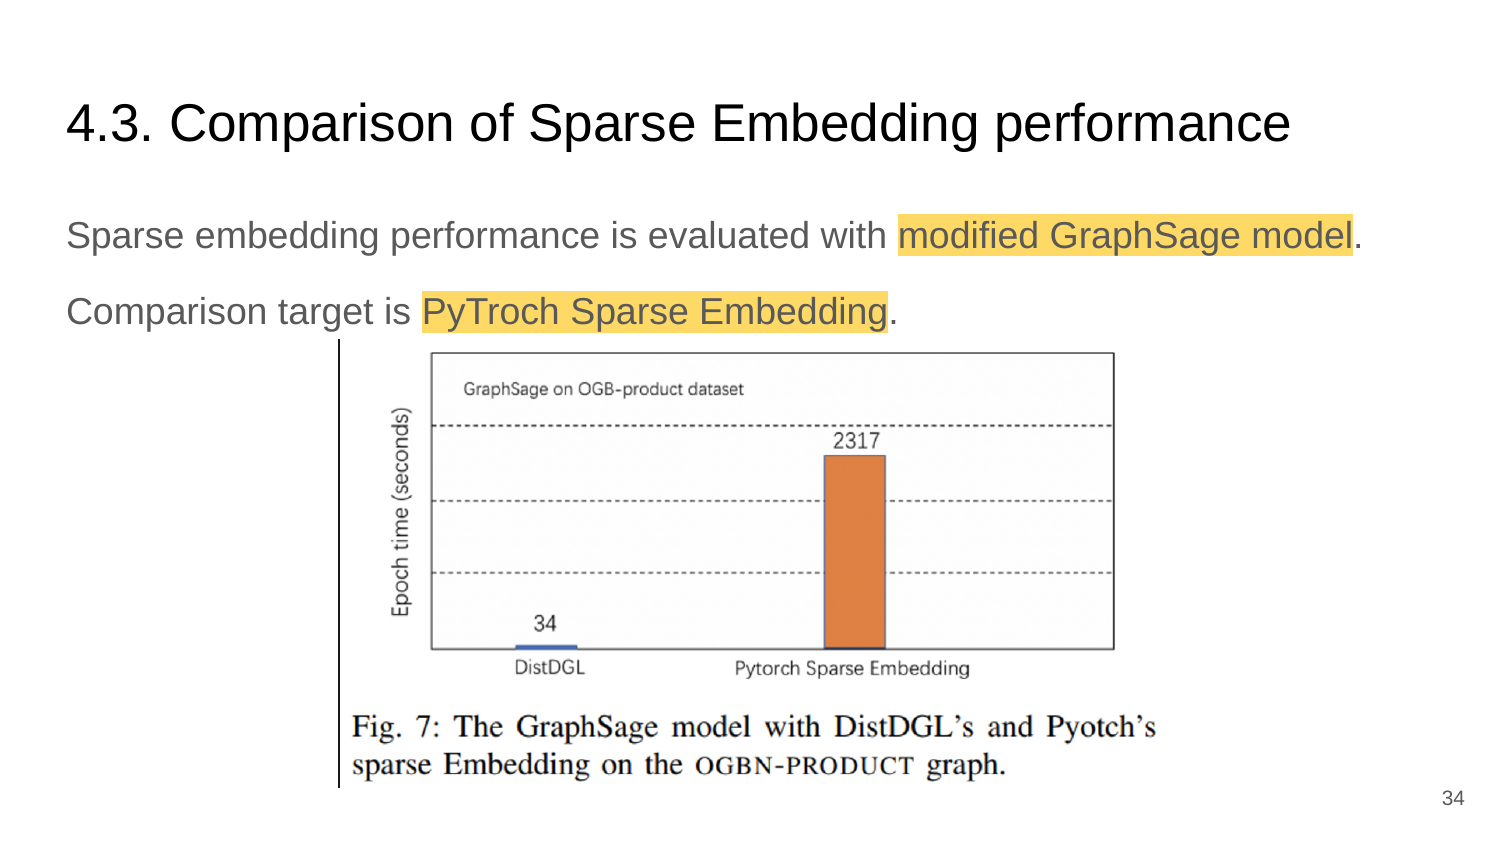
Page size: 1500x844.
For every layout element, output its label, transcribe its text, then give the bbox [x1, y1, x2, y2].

picture [337, 339, 1163, 788]
slide_number ‹#› [1389, 764, 1480, 830]
list Sparse embedding performance is evaluated with modified GraphSage model. Comparison target is PyTroch Sparse Embedding. [51, 189, 1449, 750]
title 4.3. Comparison of Sparse Embedding performance [51, 72, 1449, 167]
